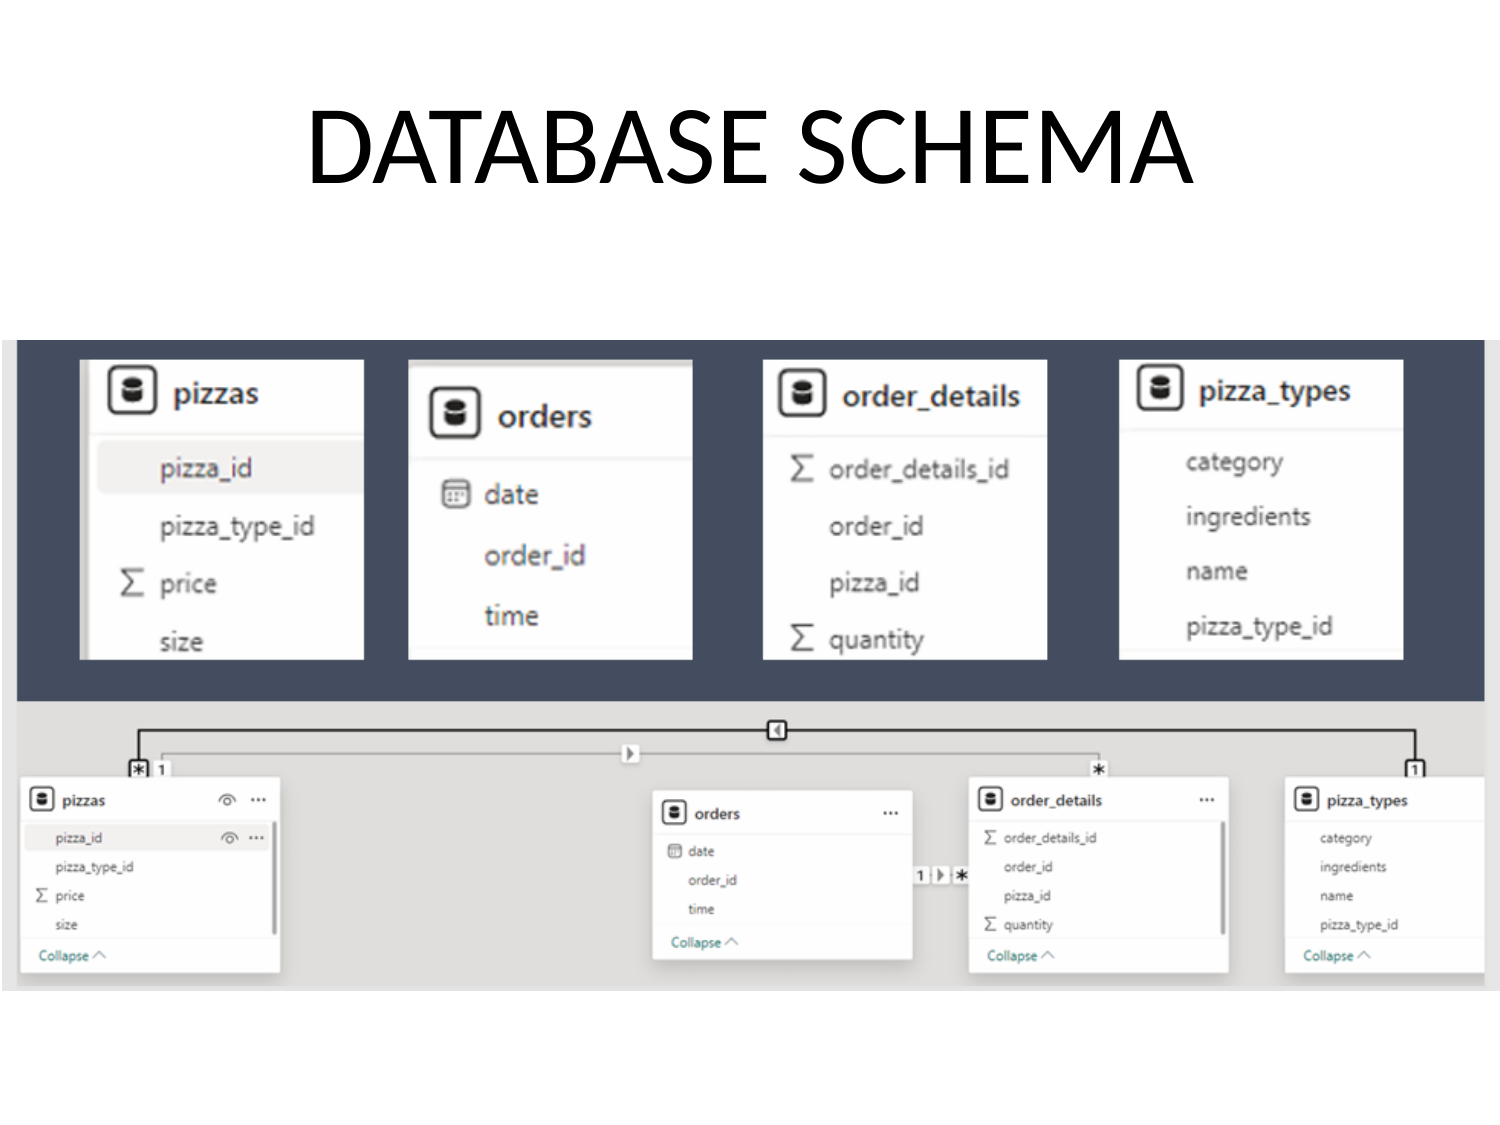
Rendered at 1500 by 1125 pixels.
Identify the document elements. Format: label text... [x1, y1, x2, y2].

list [2, 340, 1500, 991]
title DATABASE SCHEMA [75, 45, 1425, 233]
